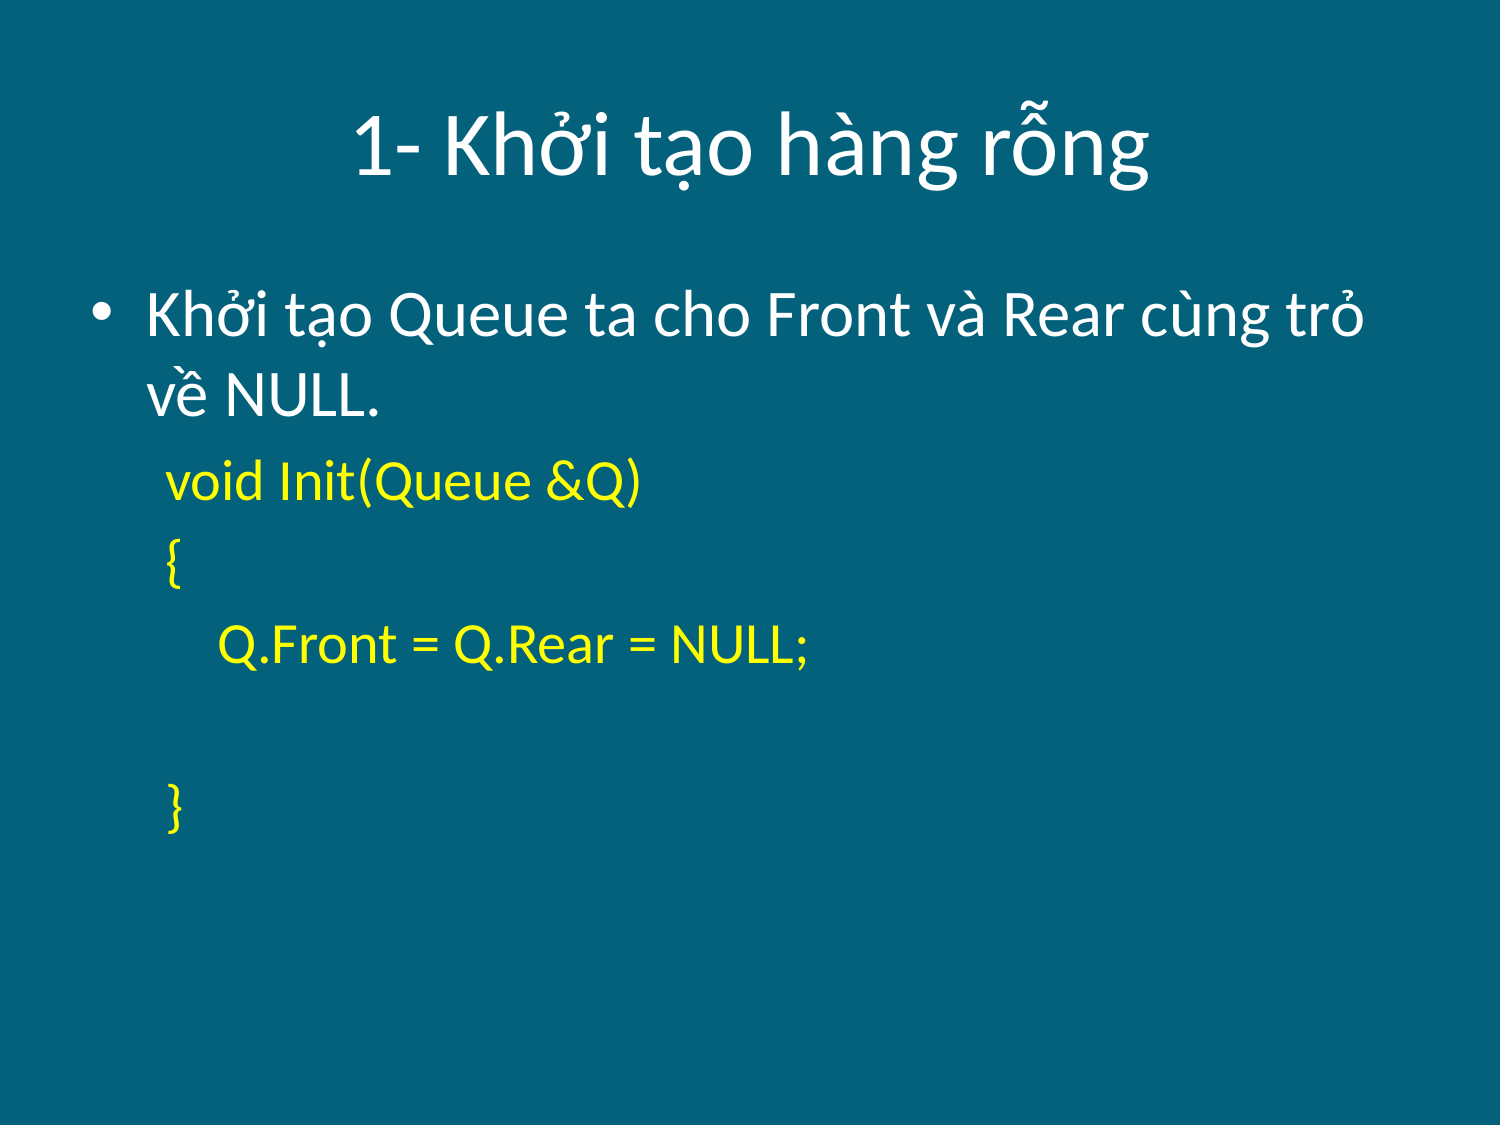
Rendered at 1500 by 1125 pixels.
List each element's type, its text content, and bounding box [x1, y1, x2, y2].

title 1- Khởi tạo hàng rỗng [75, 45, 1425, 233]
list Khởi tạo Queue ta cho Front và Rear cùng trỏ về NULL. void Init(Queue &Q) { Q.Front = Q.Rear = NULL; } [75, 262, 1425, 1005]
